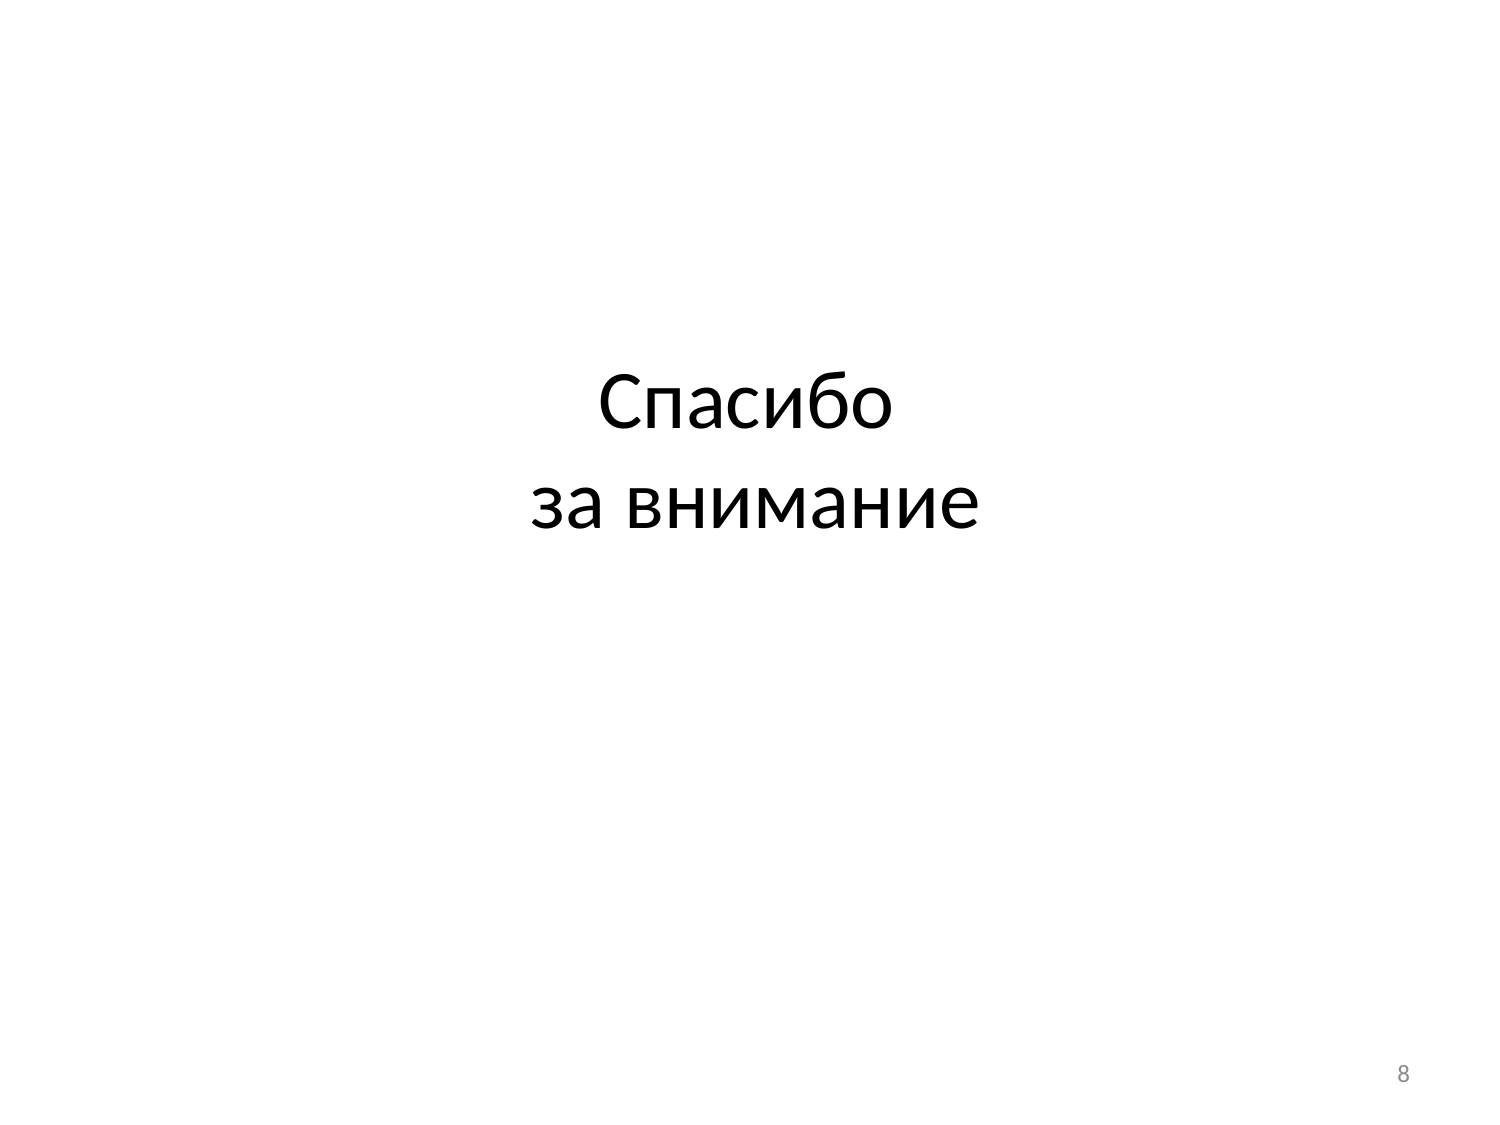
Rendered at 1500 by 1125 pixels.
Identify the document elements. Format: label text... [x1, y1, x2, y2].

text_box Спасибо за внимание [371, 338, 1140, 553]
slide_number 8 [1074, 1042, 1425, 1103]
